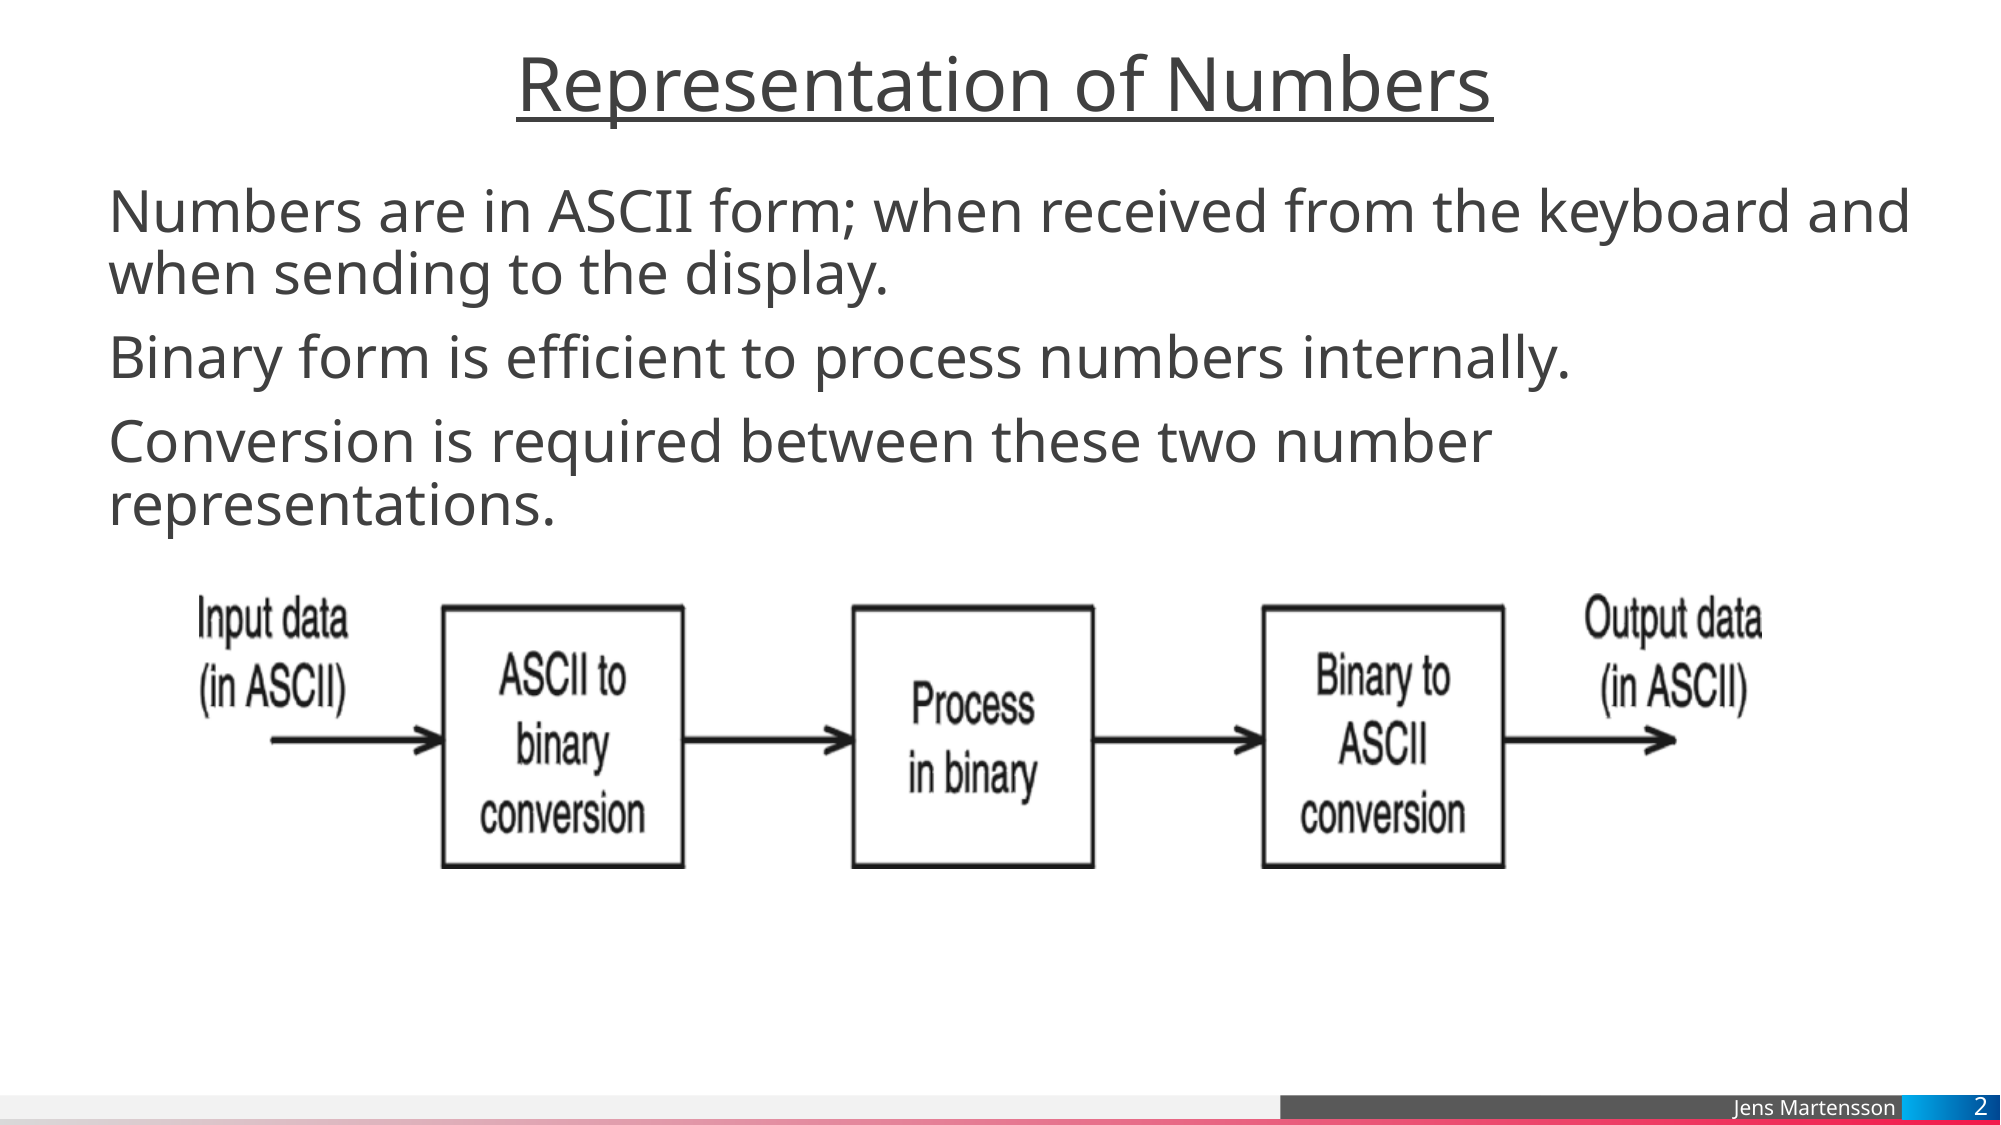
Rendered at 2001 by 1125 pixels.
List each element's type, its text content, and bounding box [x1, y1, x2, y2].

slide_number 2 [1901, 1095, 2000, 1120]
title Representation of Numbers [108, 46, 1902, 136]
picture [199, 593, 1762, 869]
list Numbers are in ASCII form; when received from the keyboard and when sending to the display. Binary form is efficient to process numbers internally. Conversion is required between these two number representations. [108, 181, 1951, 1095]
